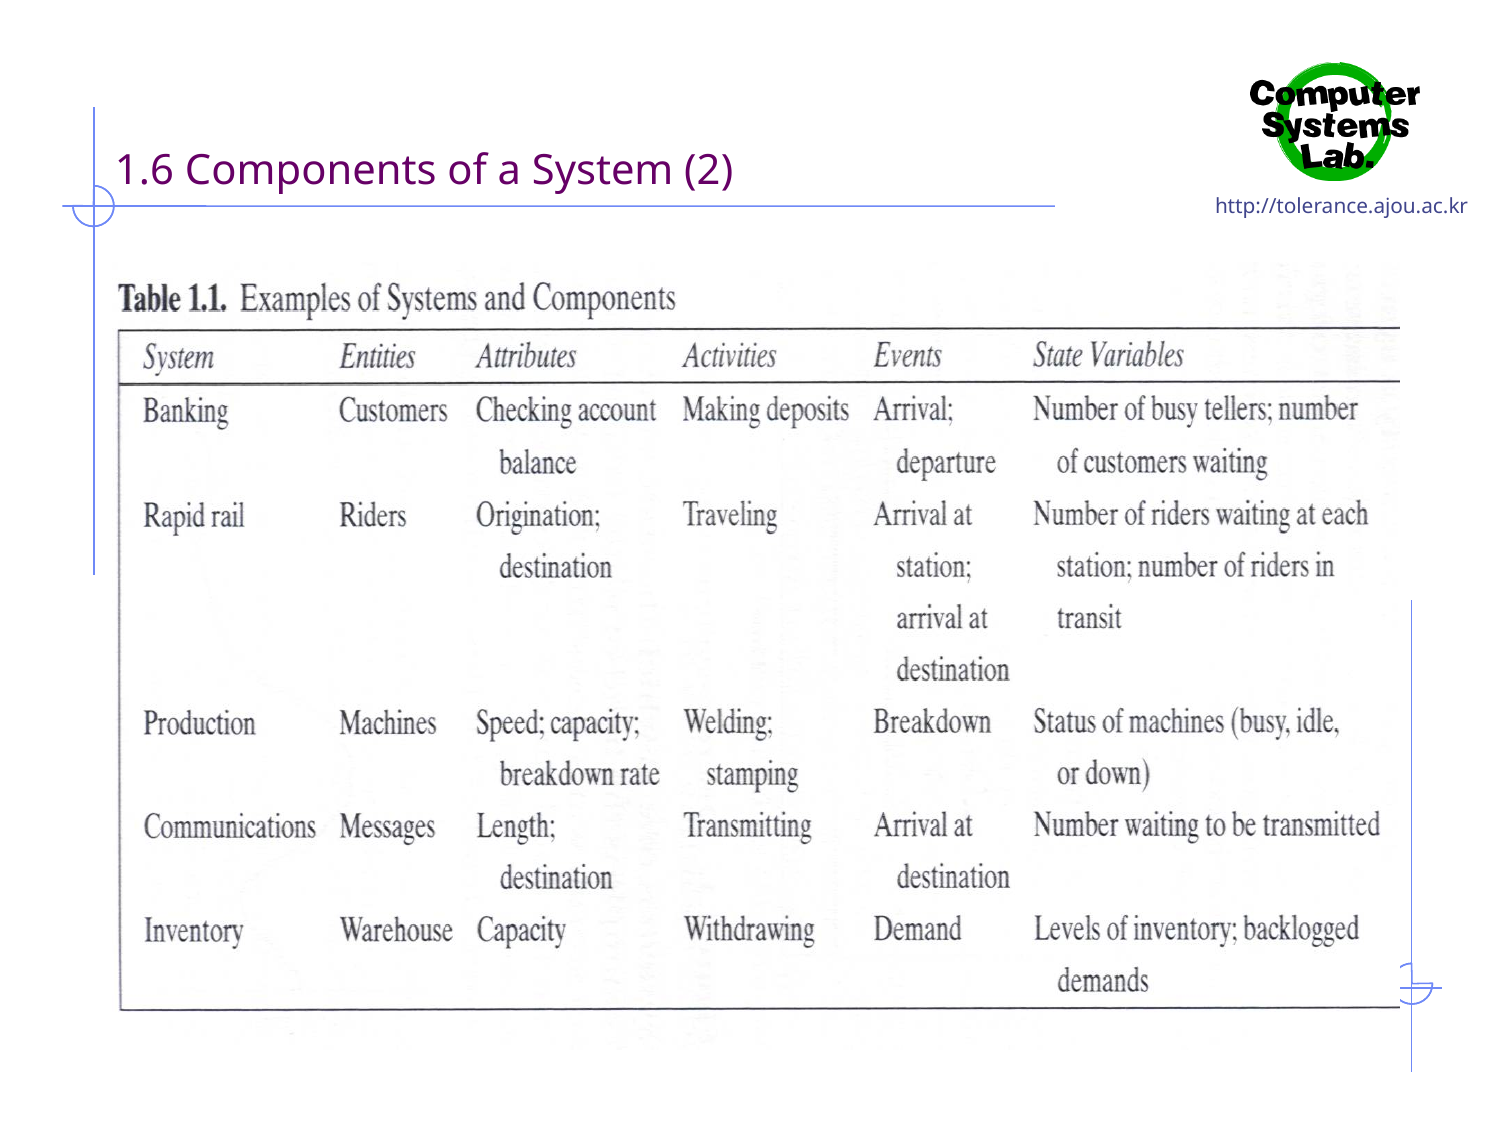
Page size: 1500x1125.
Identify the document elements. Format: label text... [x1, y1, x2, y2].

picture [1250, 62, 1420, 181]
title 1.6 Components of a System (2) [99, 99, 1163, 200]
picture [112, 262, 1401, 1051]
